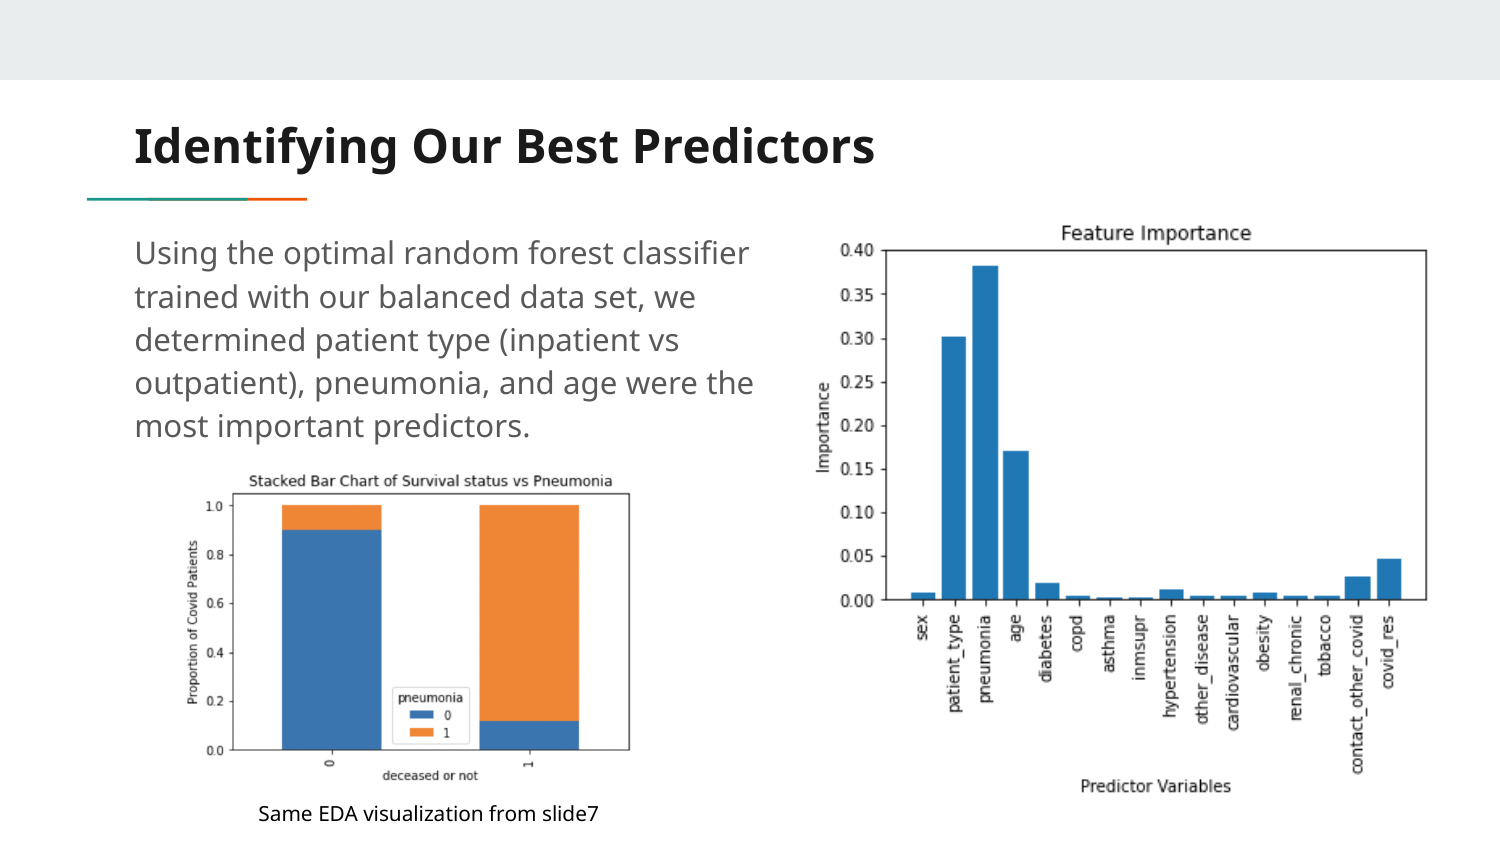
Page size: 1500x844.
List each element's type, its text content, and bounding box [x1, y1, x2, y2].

picture [173, 466, 639, 788]
title Identifying Our Best Predictors [119, 100, 1381, 189]
picture [805, 212, 1437, 808]
list Using the optimal random forest classifier trained with our balanced data set, we determined patient type (inpatient vs outpatient), pneumonia, and age were the most important predictors. [119, 213, 776, 653]
text_box Same EDA visualization from slide7 [239, 797, 618, 838]
